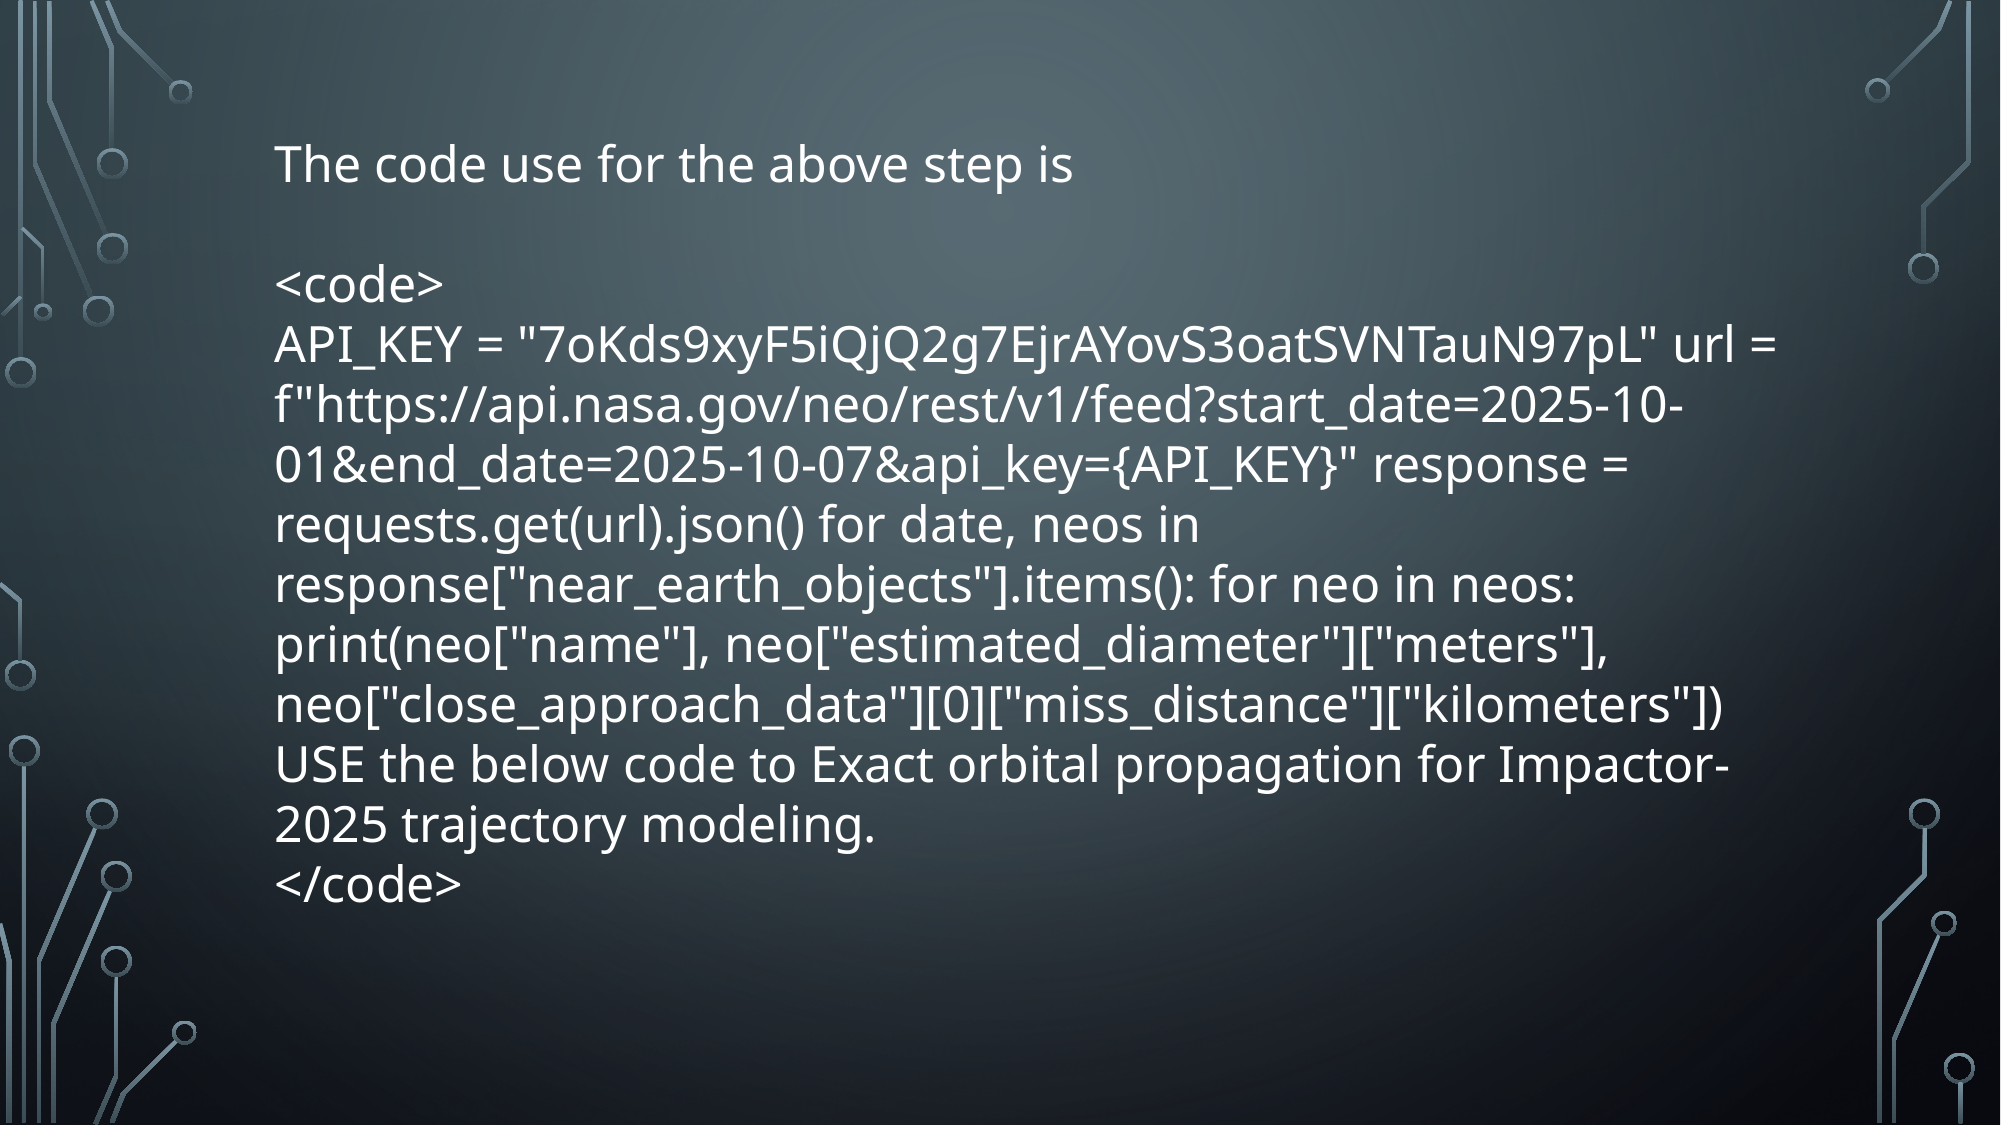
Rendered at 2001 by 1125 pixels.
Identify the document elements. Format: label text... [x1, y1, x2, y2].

text_box The code use for the above step is <code> API_KEY = "7oKds9xyF5iQjQ2g7EjrAYovS3oatSVNTauN97pL" url = f"https://api.nasa.gov/neo/rest/v1/feed?start_date=2025-10-01&end_date=2025-10-07&api_key={API_KEY}" response = requests.get(url).json() for date, neos in response["near_earth_objects"].items(): for neo in neos: print(neo["name"], neo["estimated_diameter"]["meters"], neo["close_approach_data"][0]["miss_distance"]["kilometers"]) USE the below code to Exact orbital propagation for Impactor-2025 trajectory modeling. </code> [259, 124, 1837, 980]
